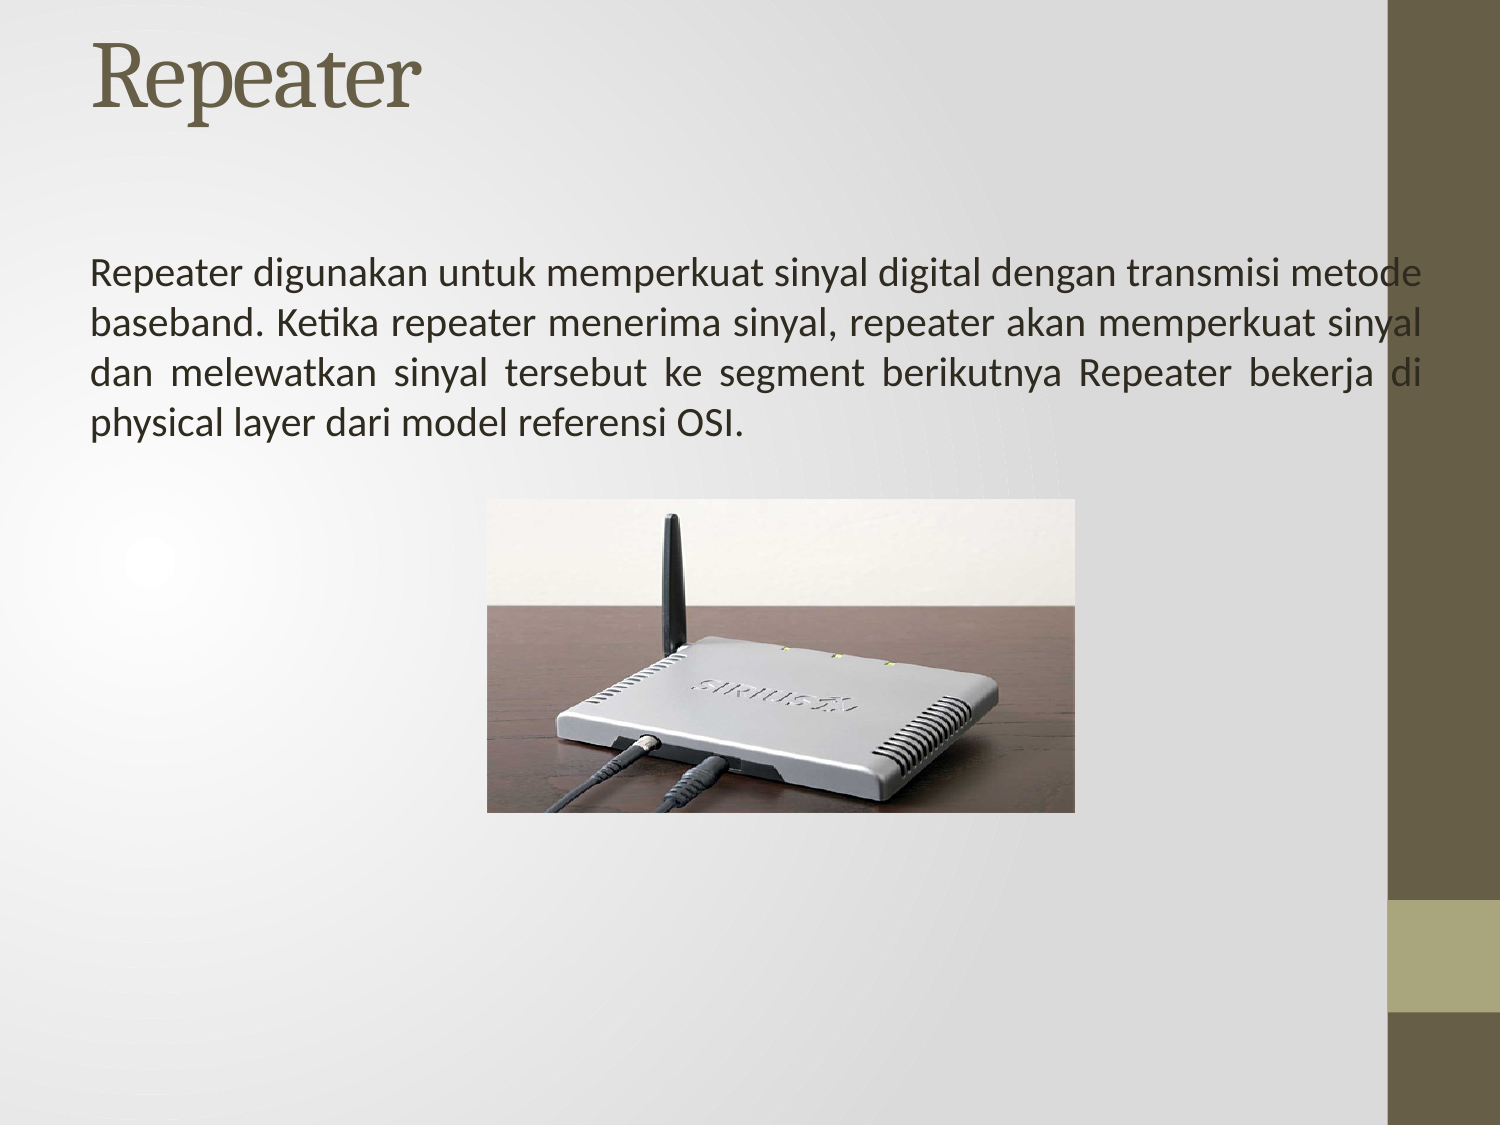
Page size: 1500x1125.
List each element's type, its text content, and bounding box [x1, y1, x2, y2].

title Repeater [75, 0, 1425, 200]
picture [486, 499, 1076, 813]
text_box Repeater digunakan untuk memperkuat sinyal digital dengan transmisi metode baseband. Ketika repeater menerima sinyal, repeater akan memperkuat sinyal dan melewatkan sinyal tersebut ke segment berikutnya Repeater bekerja di physical layer dari model referensi OSI. [74, 237, 1438, 453]
